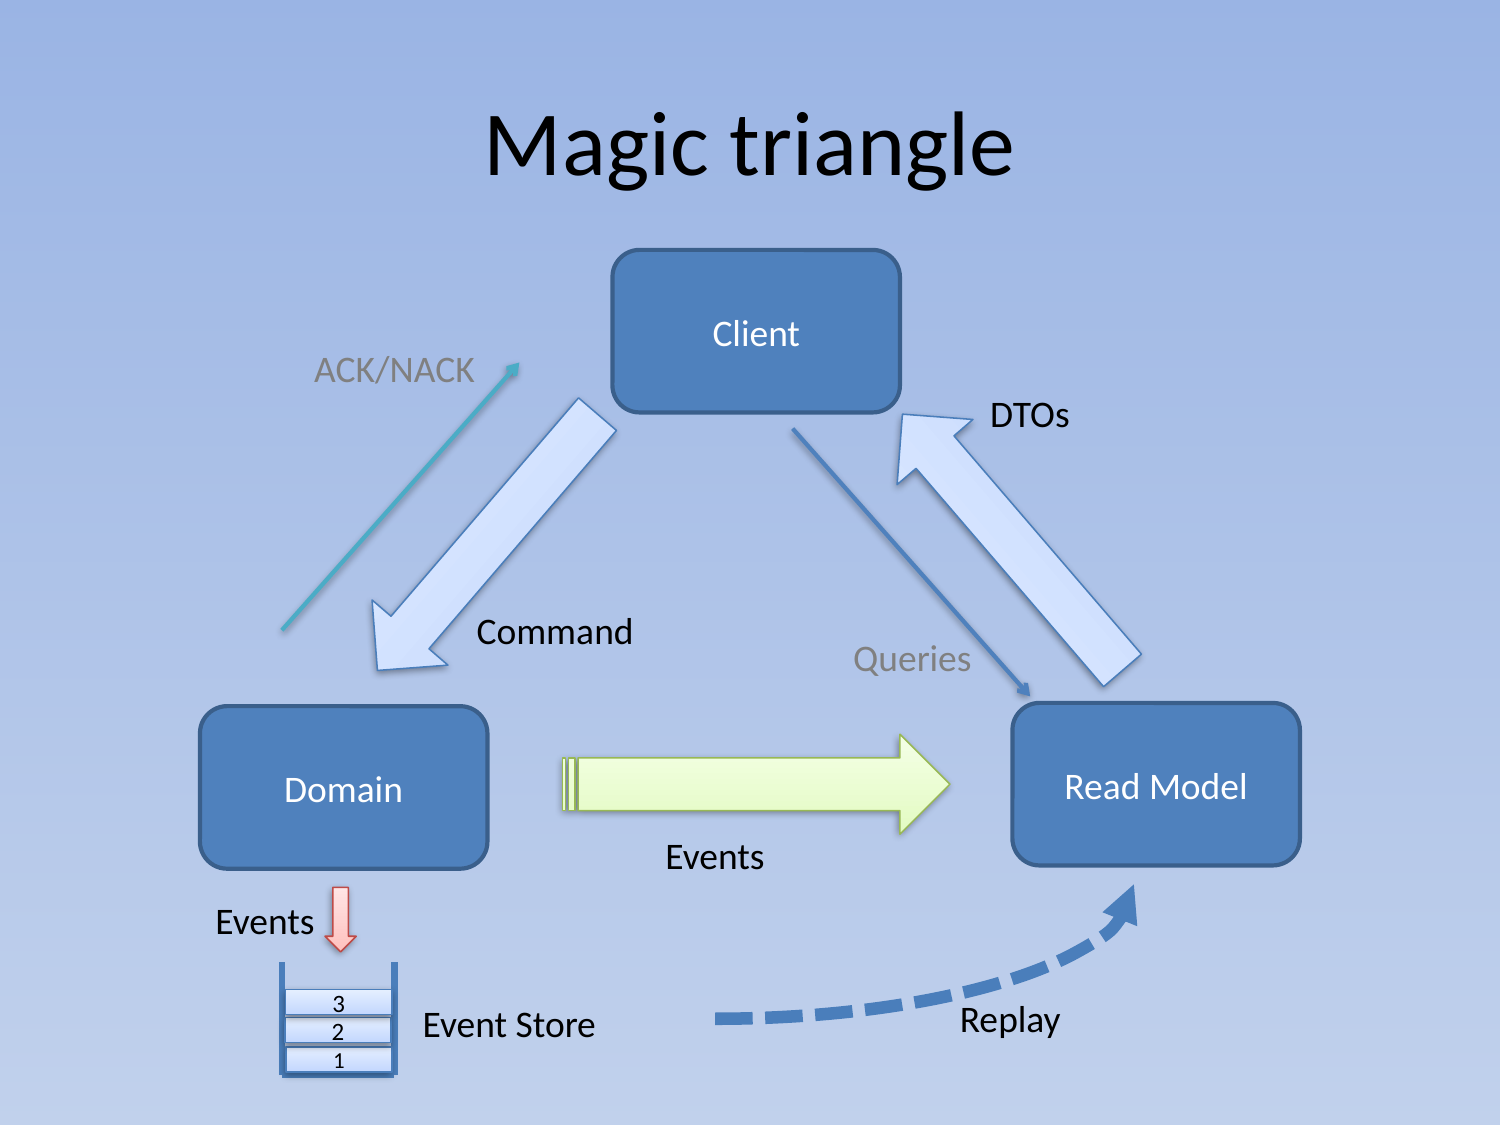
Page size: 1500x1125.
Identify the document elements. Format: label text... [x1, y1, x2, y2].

text_box [374, 640, 449, 672]
text_box Domain [197, 704, 490, 871]
text_box [525, 397, 618, 539]
text_box Command [461, 599, 649, 660]
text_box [281, 337, 520, 631]
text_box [792, 428, 1031, 697]
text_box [296, 749, 1135, 1049]
text_box Client [610, 247, 903, 415]
title Magic triangle [75, 45, 1425, 233]
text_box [199, 887, 613, 1076]
text_box Read Model [1010, 700, 1303, 868]
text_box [562, 733, 951, 748]
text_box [962, 373, 1086, 712]
